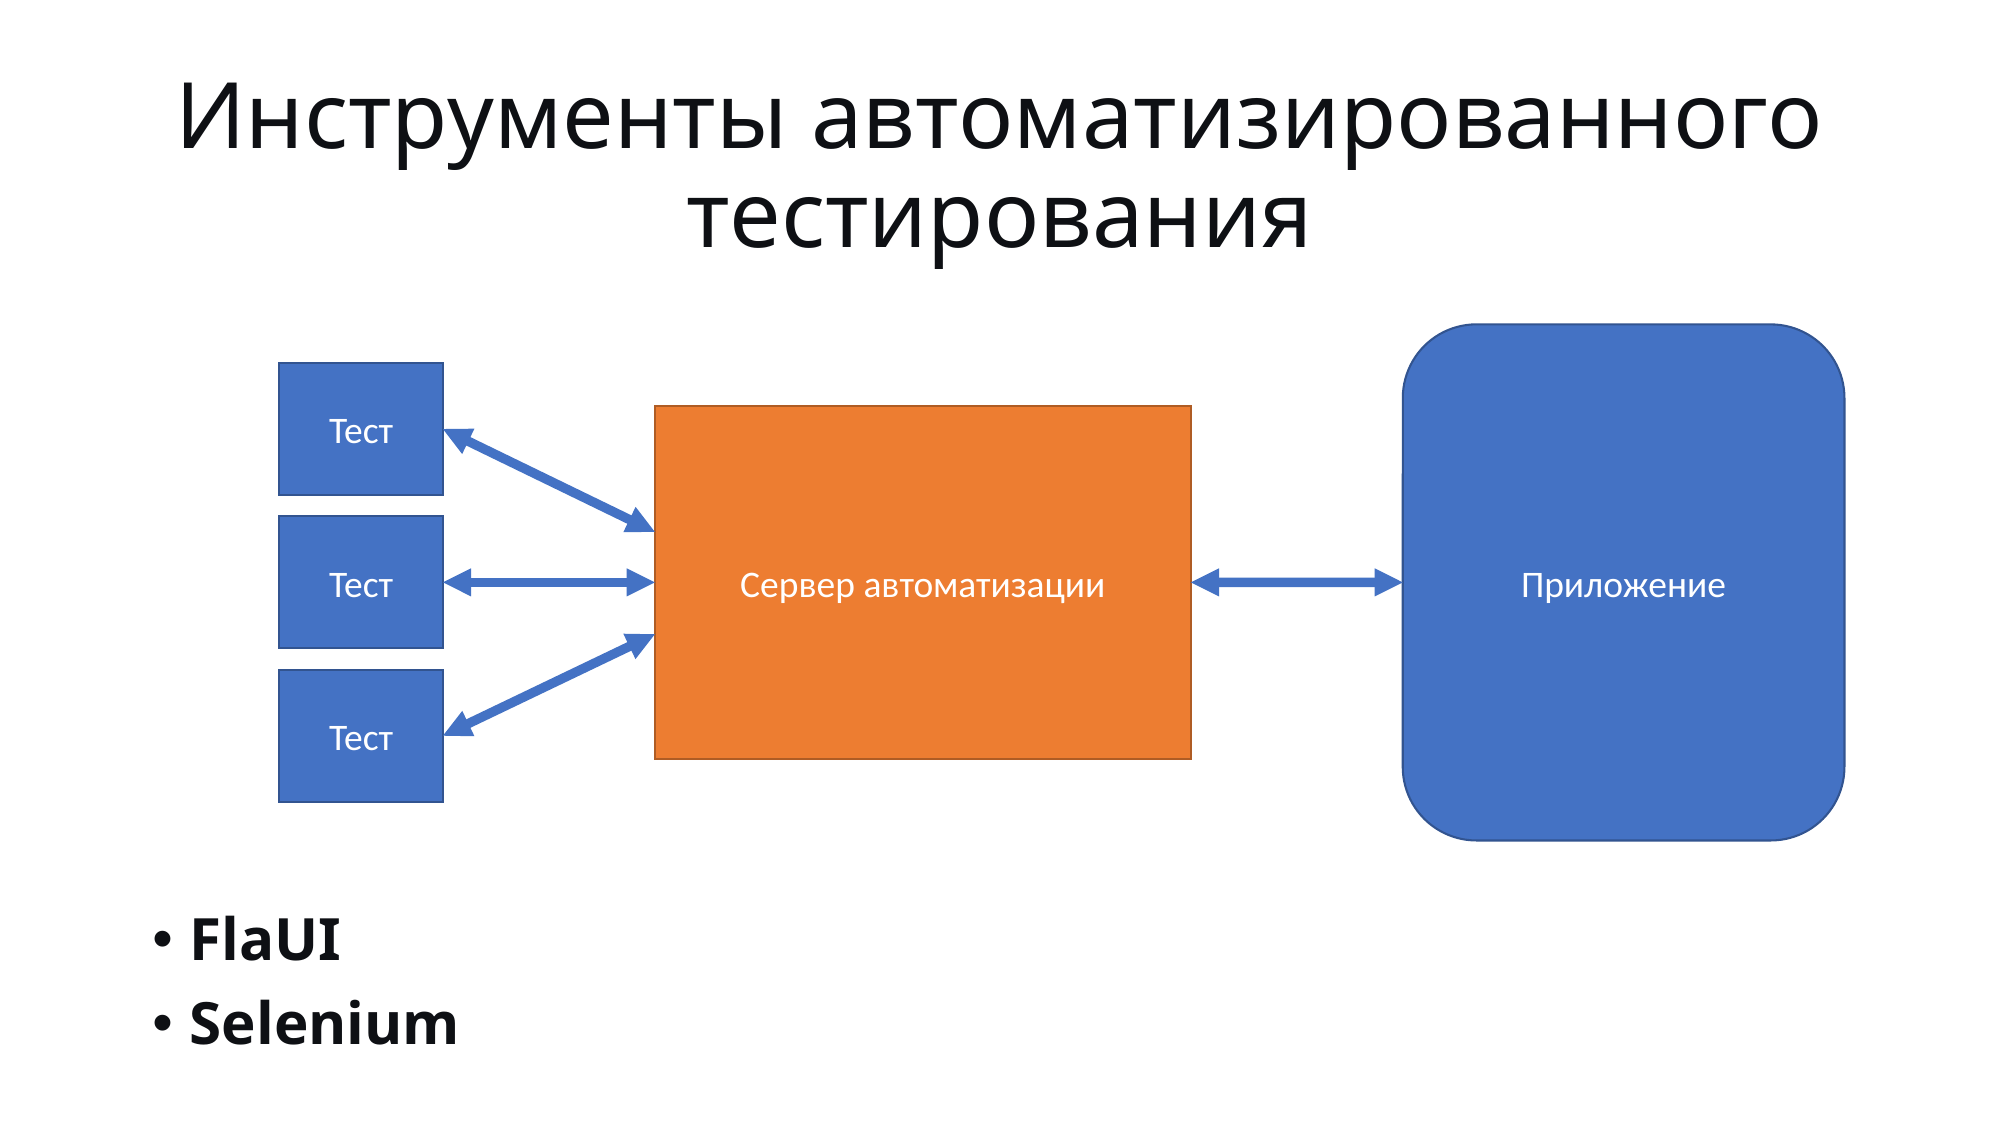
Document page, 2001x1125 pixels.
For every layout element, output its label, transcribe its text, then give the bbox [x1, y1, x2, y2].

text_box Сервер автоматизации [654, 405, 1192, 760]
text_box Тест [278, 669, 444, 803]
text_box Приложение [1401, 323, 1846, 842]
list FlaUI Selenium [137, 902, 562, 1093]
title Инструменты автоматизированного тестирования [137, 59, 1863, 278]
text_box Тест [278, 515, 444, 649]
text_box Тест [278, 362, 444, 496]
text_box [442, 634, 655, 736]
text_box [442, 429, 655, 532]
